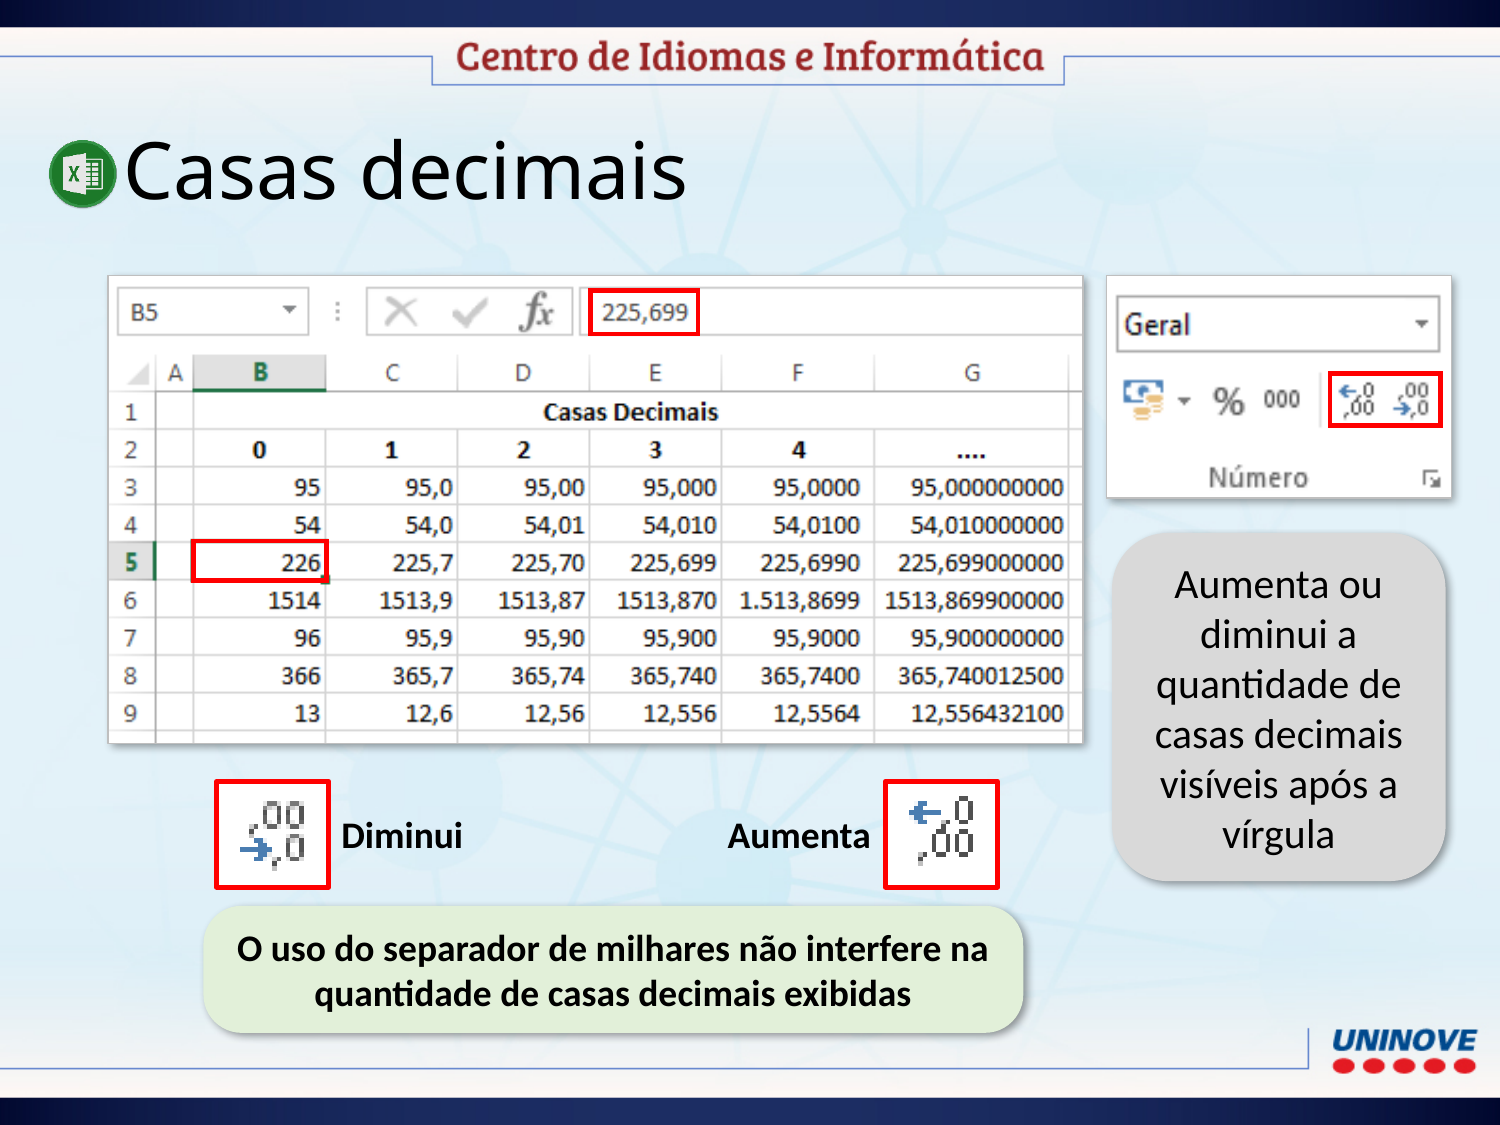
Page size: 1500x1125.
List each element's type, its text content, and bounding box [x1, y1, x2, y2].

text_box Casas decimais [108, 71, 1476, 277]
picture [0, 0, 1500, 1125]
text_box O uso do separador de milhares não interfere na quantidade de casas decimais exibidas [203, 905, 1024, 1033]
text_box Aumenta ou diminui a quantidade de casas decimais visíveis após a vírgula [1112, 532, 1446, 882]
text_box Aumenta [713, 803, 887, 864]
text_box Diminui [327, 803, 495, 864]
